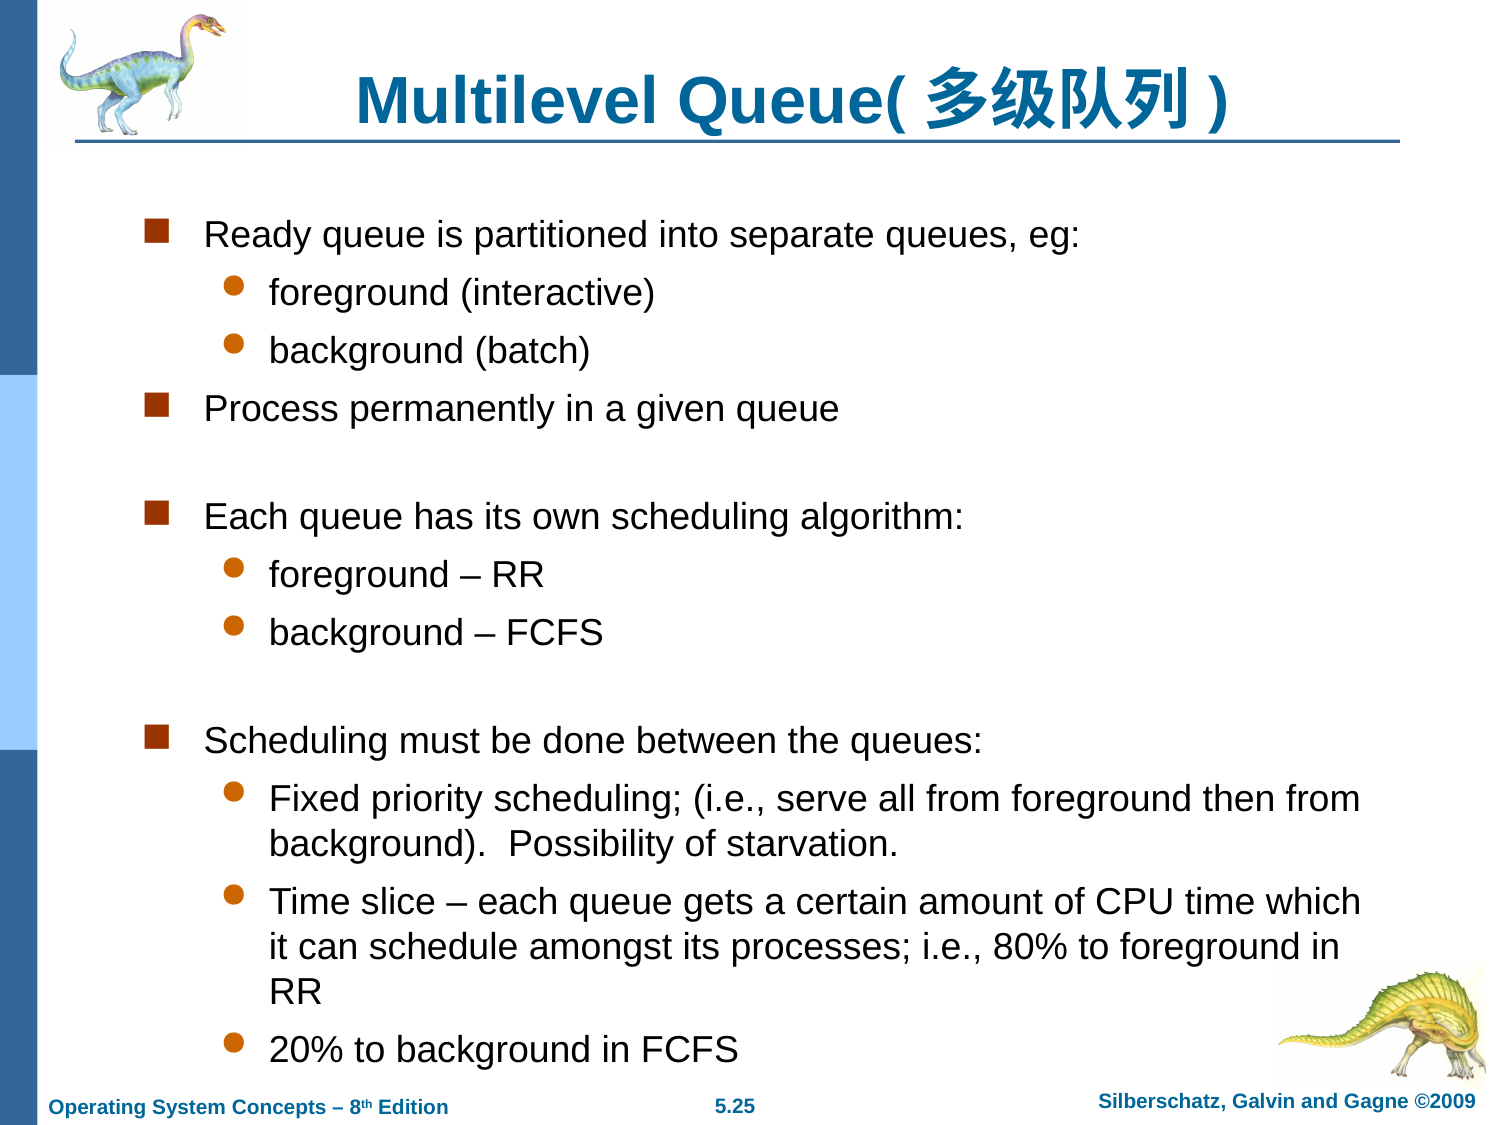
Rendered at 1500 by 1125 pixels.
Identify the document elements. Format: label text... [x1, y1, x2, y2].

picture [1275, 959, 1486, 1090]
picture [1415, 1093, 1423, 1098]
list Ready queue is partitioned into separate queues, eg: foreground (interactive) background (batch) Process permanently in a given queue Each queue has its own scheduling algorithm: foreground – RR background – FCFS Scheduling must be done between the queues: Fixed priority scheduling; (i.e., serve all from foreground then from background). Possibility of starvation. Time slice – each queue gets a certain amount of CPU time which it can schedule amongst its processes; i.e., 80% to foreground in RR 20% to background in FCFS [132, 202, 1403, 1059]
picture [46, 0, 244, 149]
title Multilevel Queue(多级队列) [159, 49, 1426, 145]
